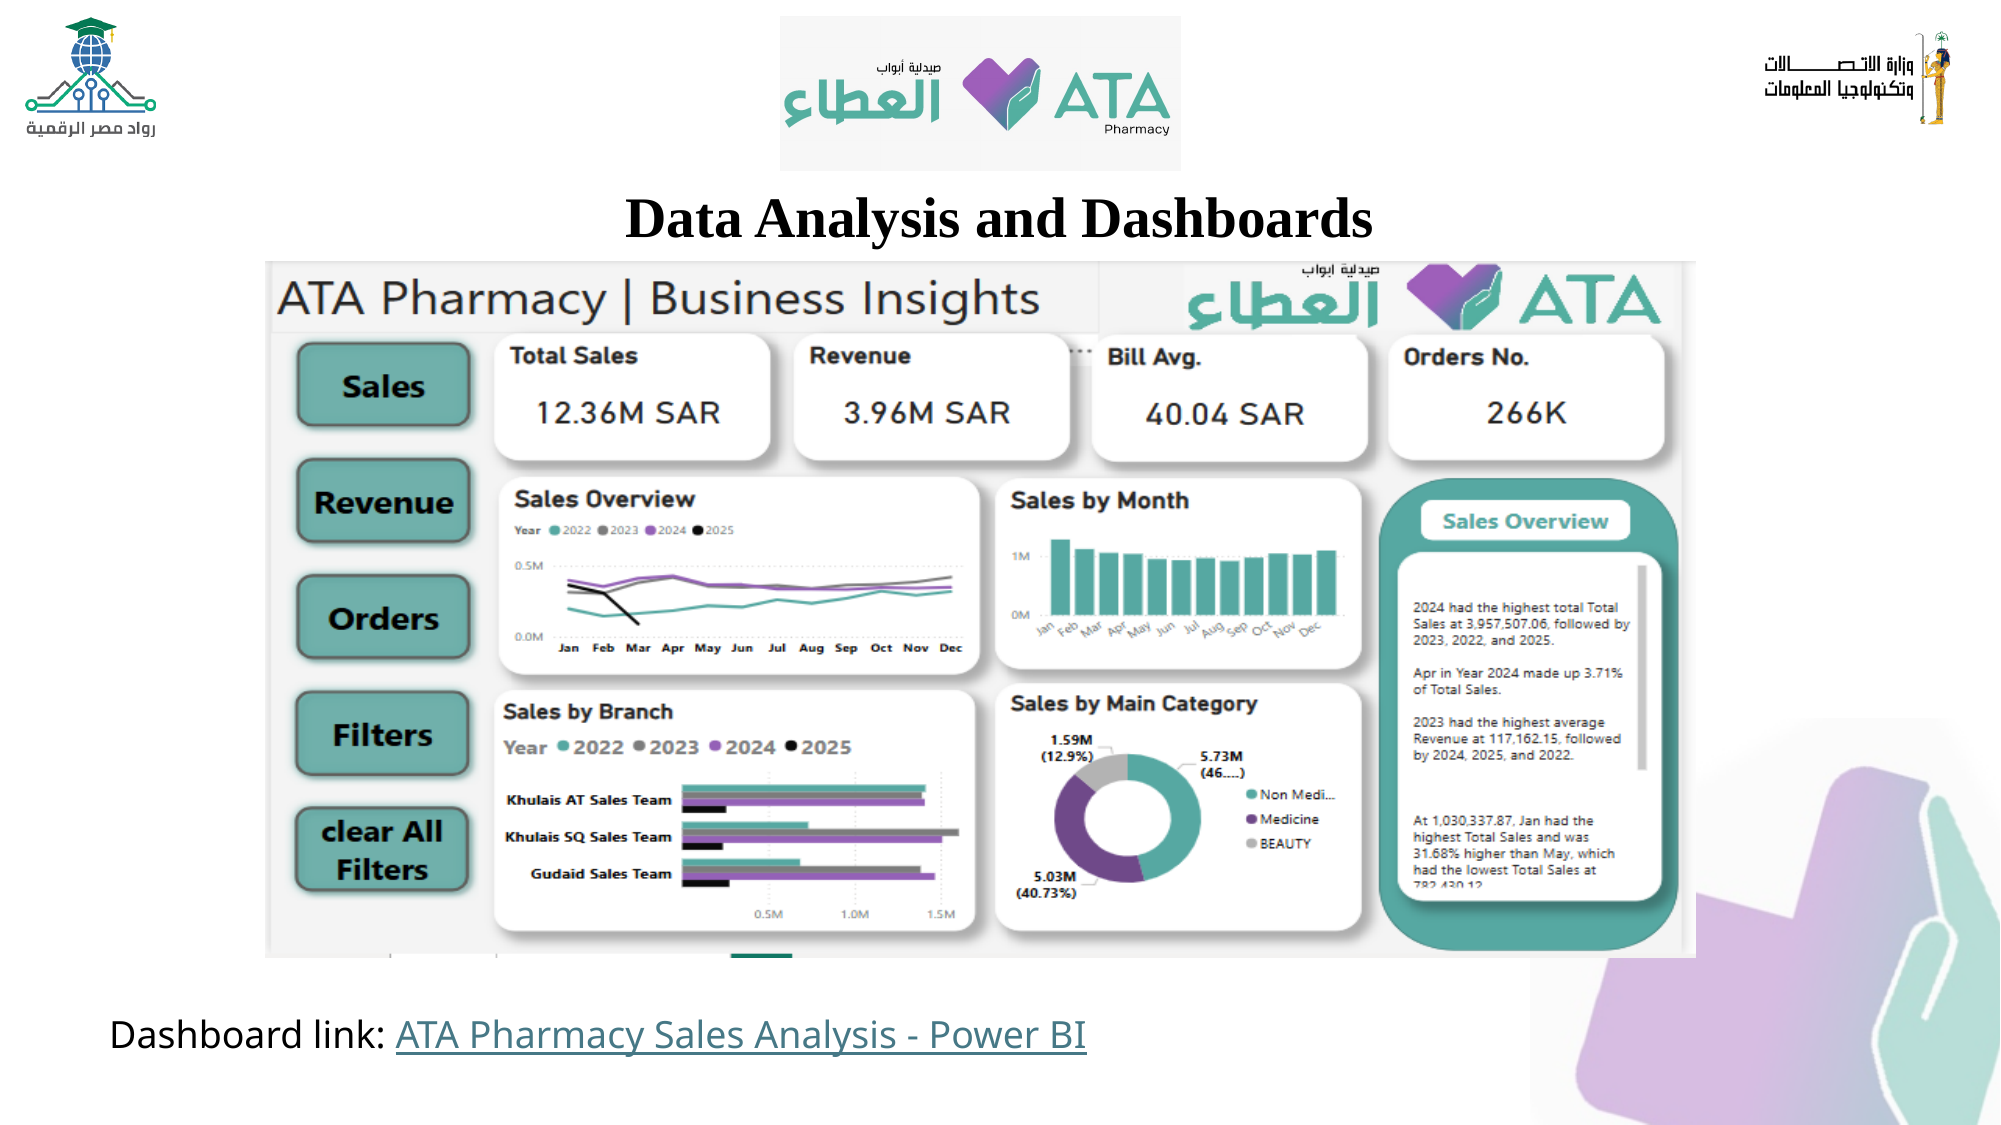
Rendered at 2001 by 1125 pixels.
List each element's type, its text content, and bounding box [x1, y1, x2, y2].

picture [265, 260, 2000, 1125]
picture [24, 16, 156, 137]
picture [780, 16, 1182, 172]
title Data Analysis and Dashboards [249, 167, 1750, 257]
text_box Dashboard link: ATA Pharmacy Sales Analysis - Power BI [94, 1003, 1529, 1070]
picture [1749, 16, 1963, 137]
